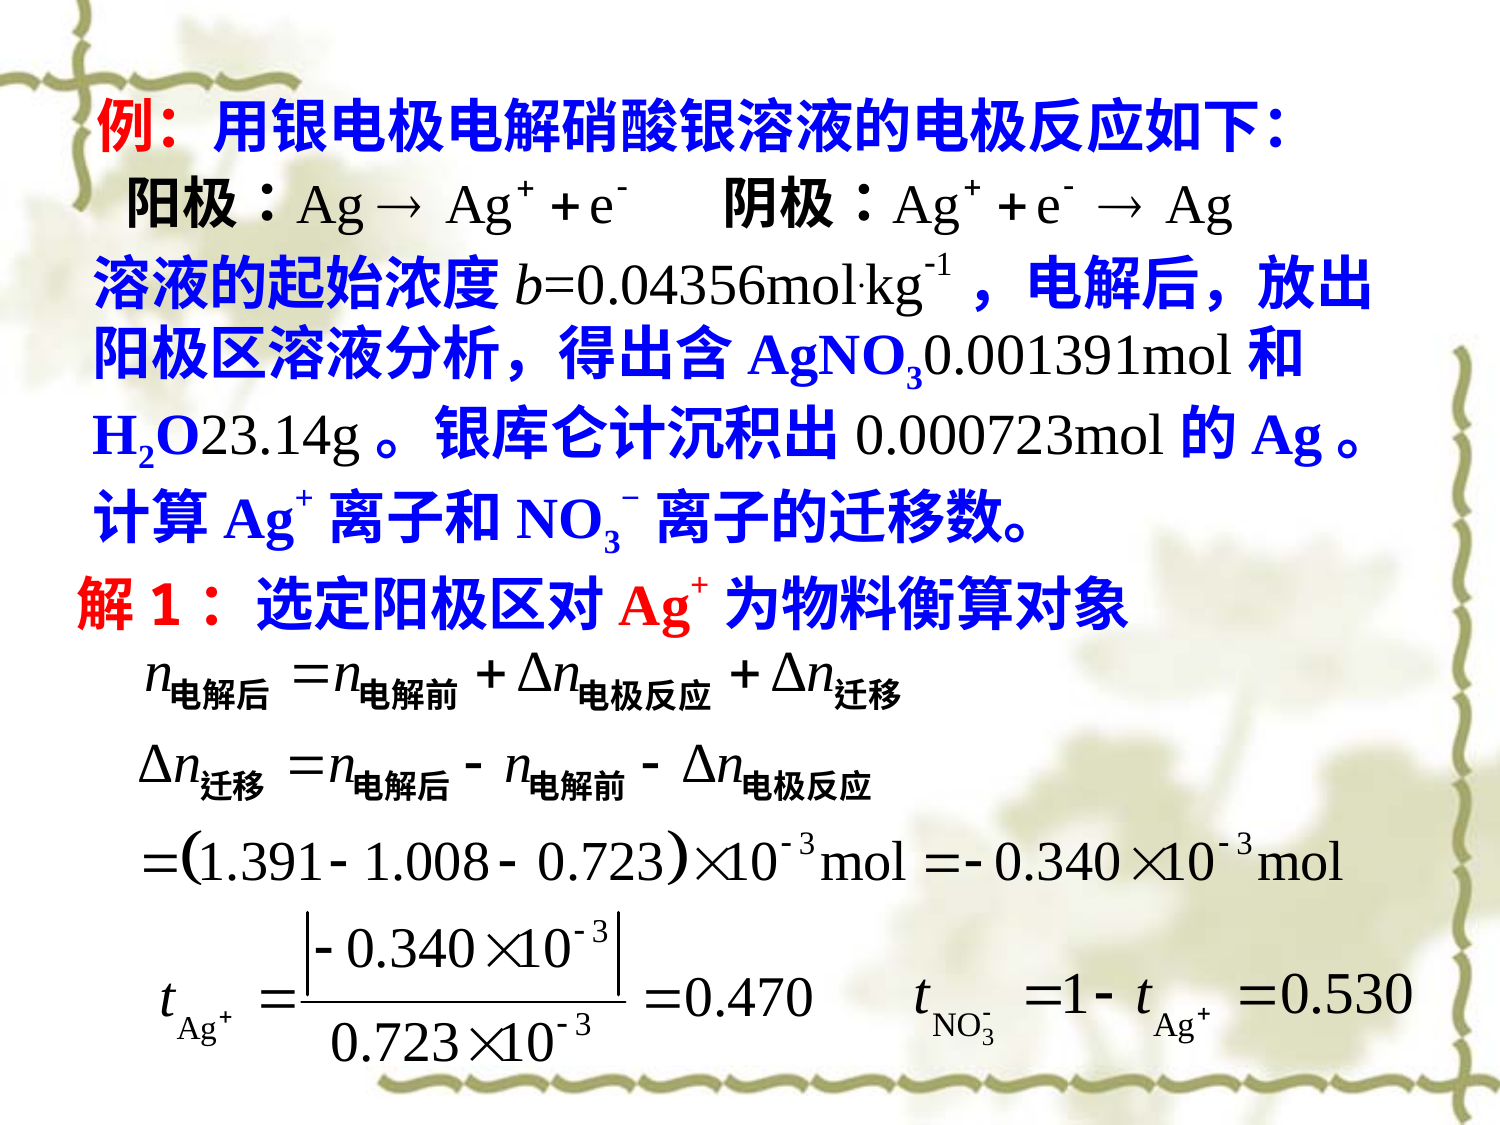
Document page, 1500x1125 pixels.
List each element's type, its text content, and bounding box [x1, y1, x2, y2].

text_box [135, 632, 911, 726]
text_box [152, 900, 827, 1075]
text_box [906, 953, 1423, 1058]
text_box 解1：选定阳极区对Ag+为物料衡算对象 [61, 554, 1211, 645]
picture [0, 0, 1500, 1125]
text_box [129, 724, 1353, 914]
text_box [77, 80, 1423, 530]
